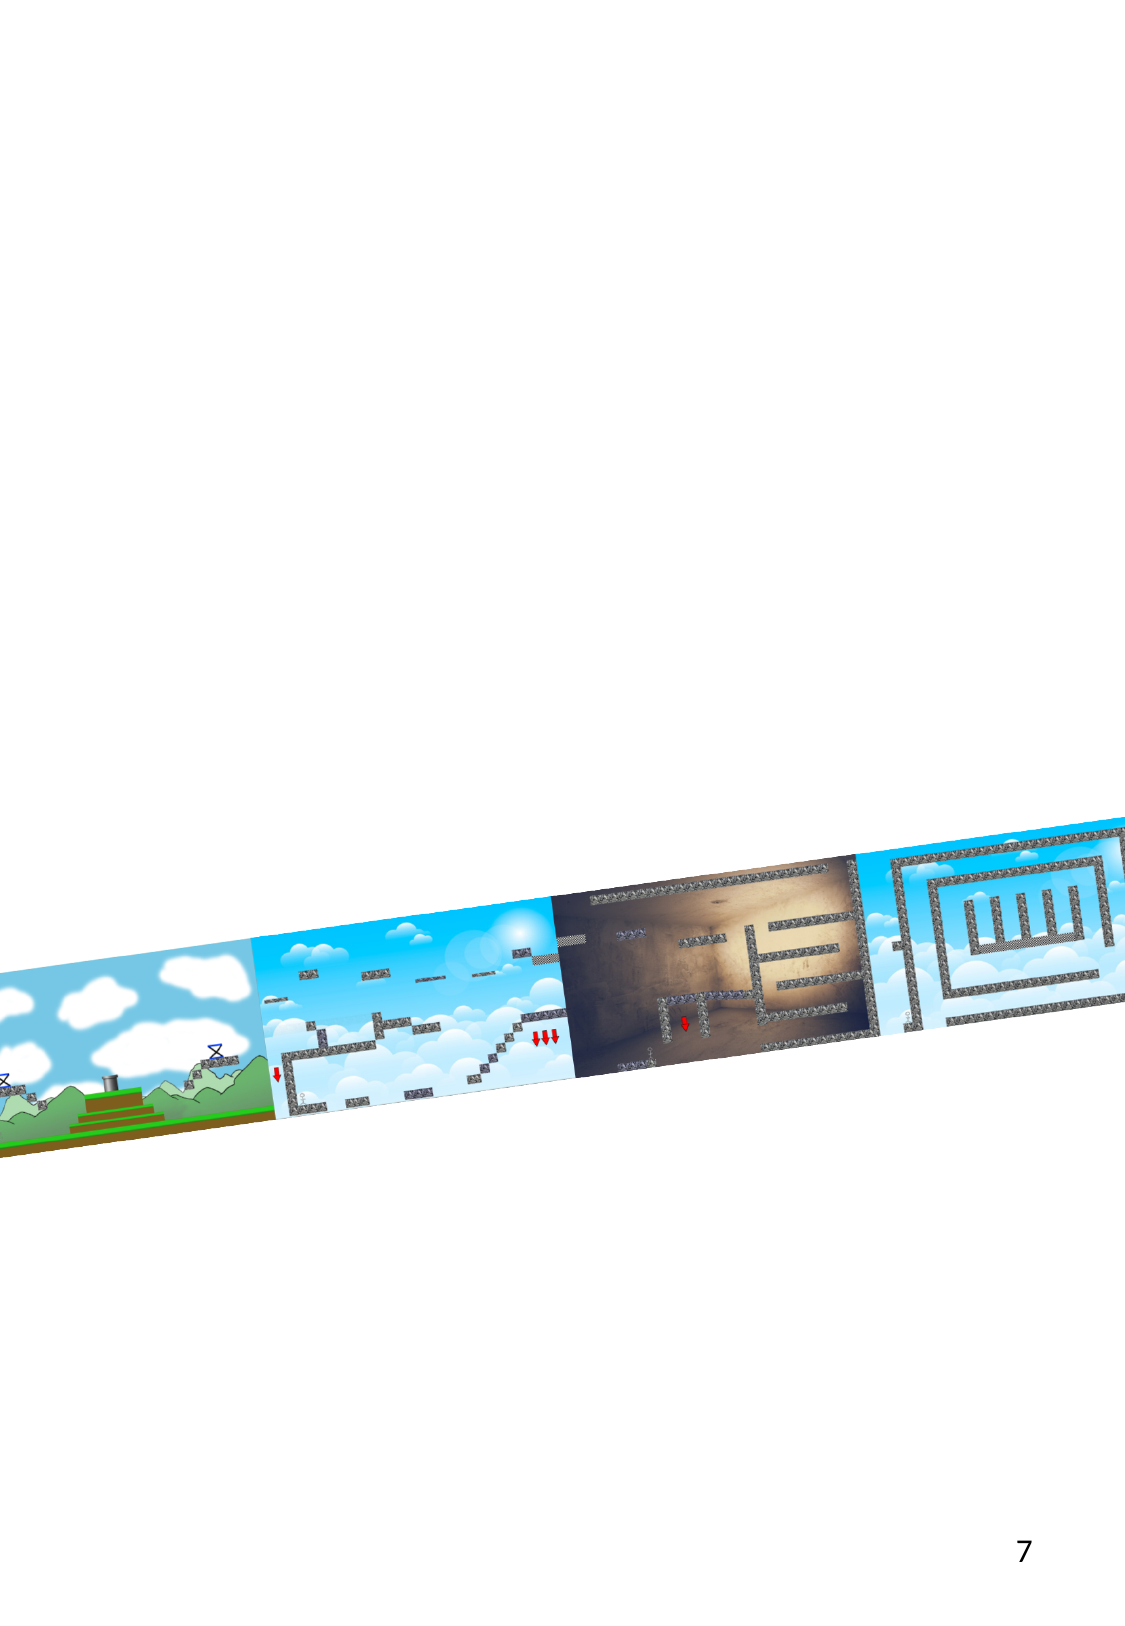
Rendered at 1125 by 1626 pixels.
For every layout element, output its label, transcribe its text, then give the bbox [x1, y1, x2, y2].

picture [0, 826, 1125, 1158]
slide_number 7 [794, 1506, 1048, 1593]
